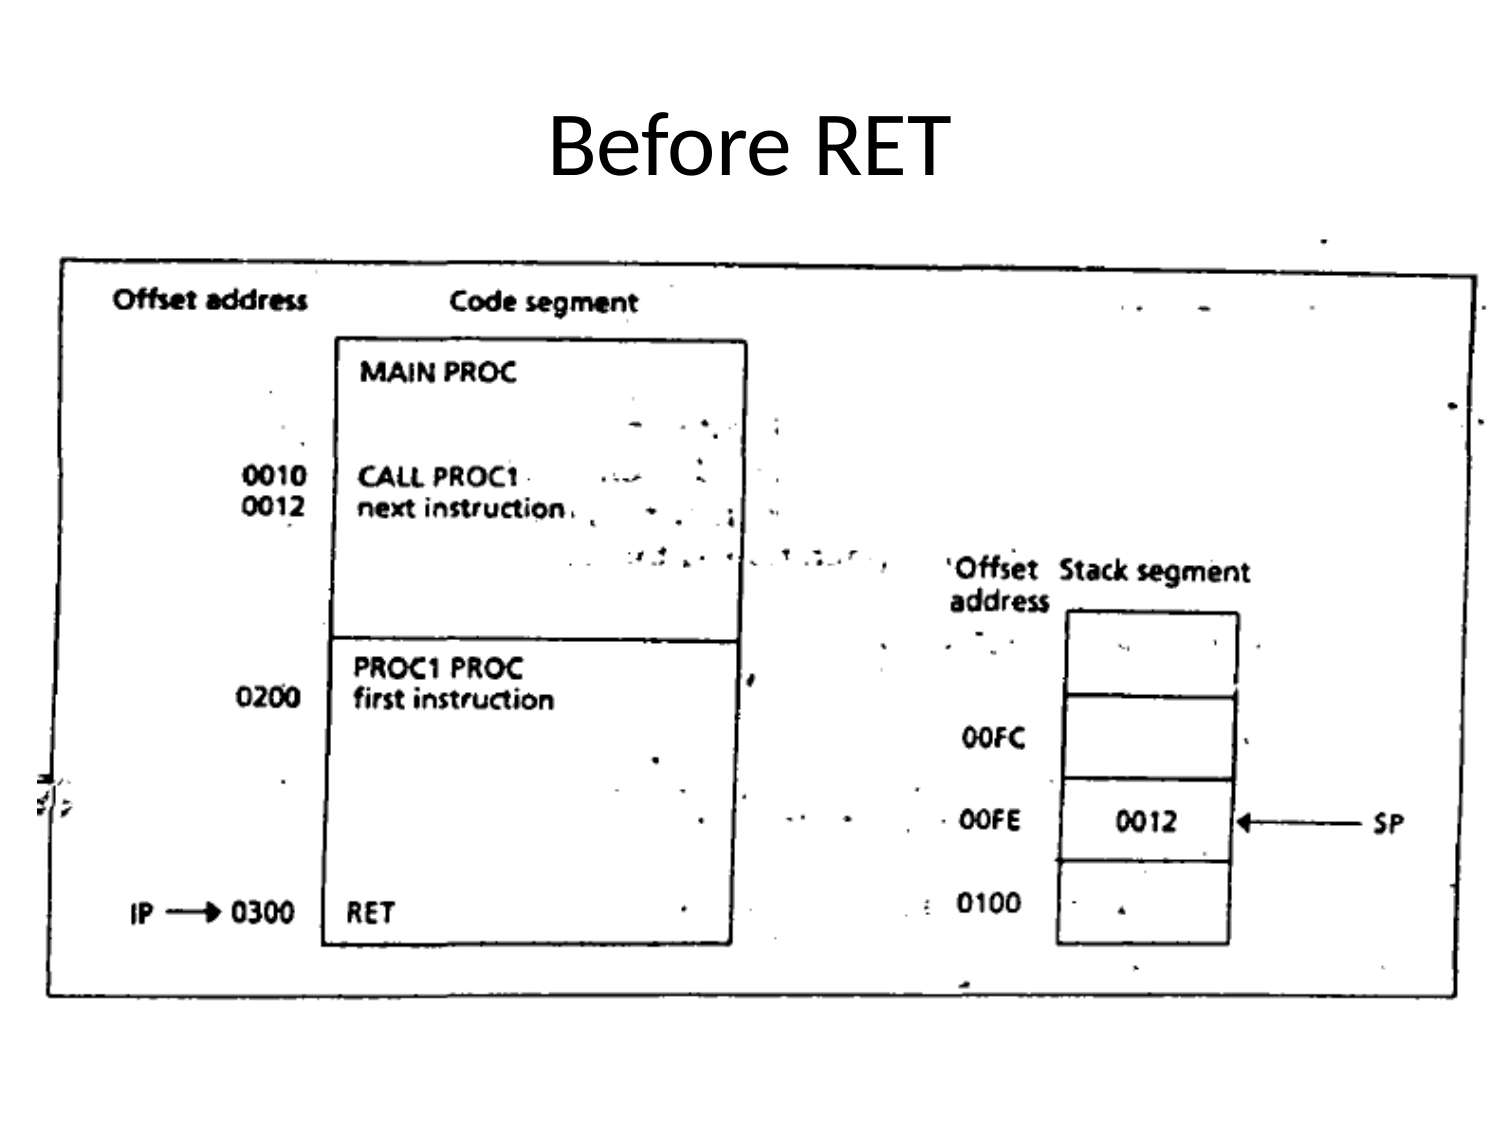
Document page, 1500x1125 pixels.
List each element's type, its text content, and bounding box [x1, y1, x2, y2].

title Before RET [75, 45, 1425, 233]
picture [37, 237, 1490, 1026]
